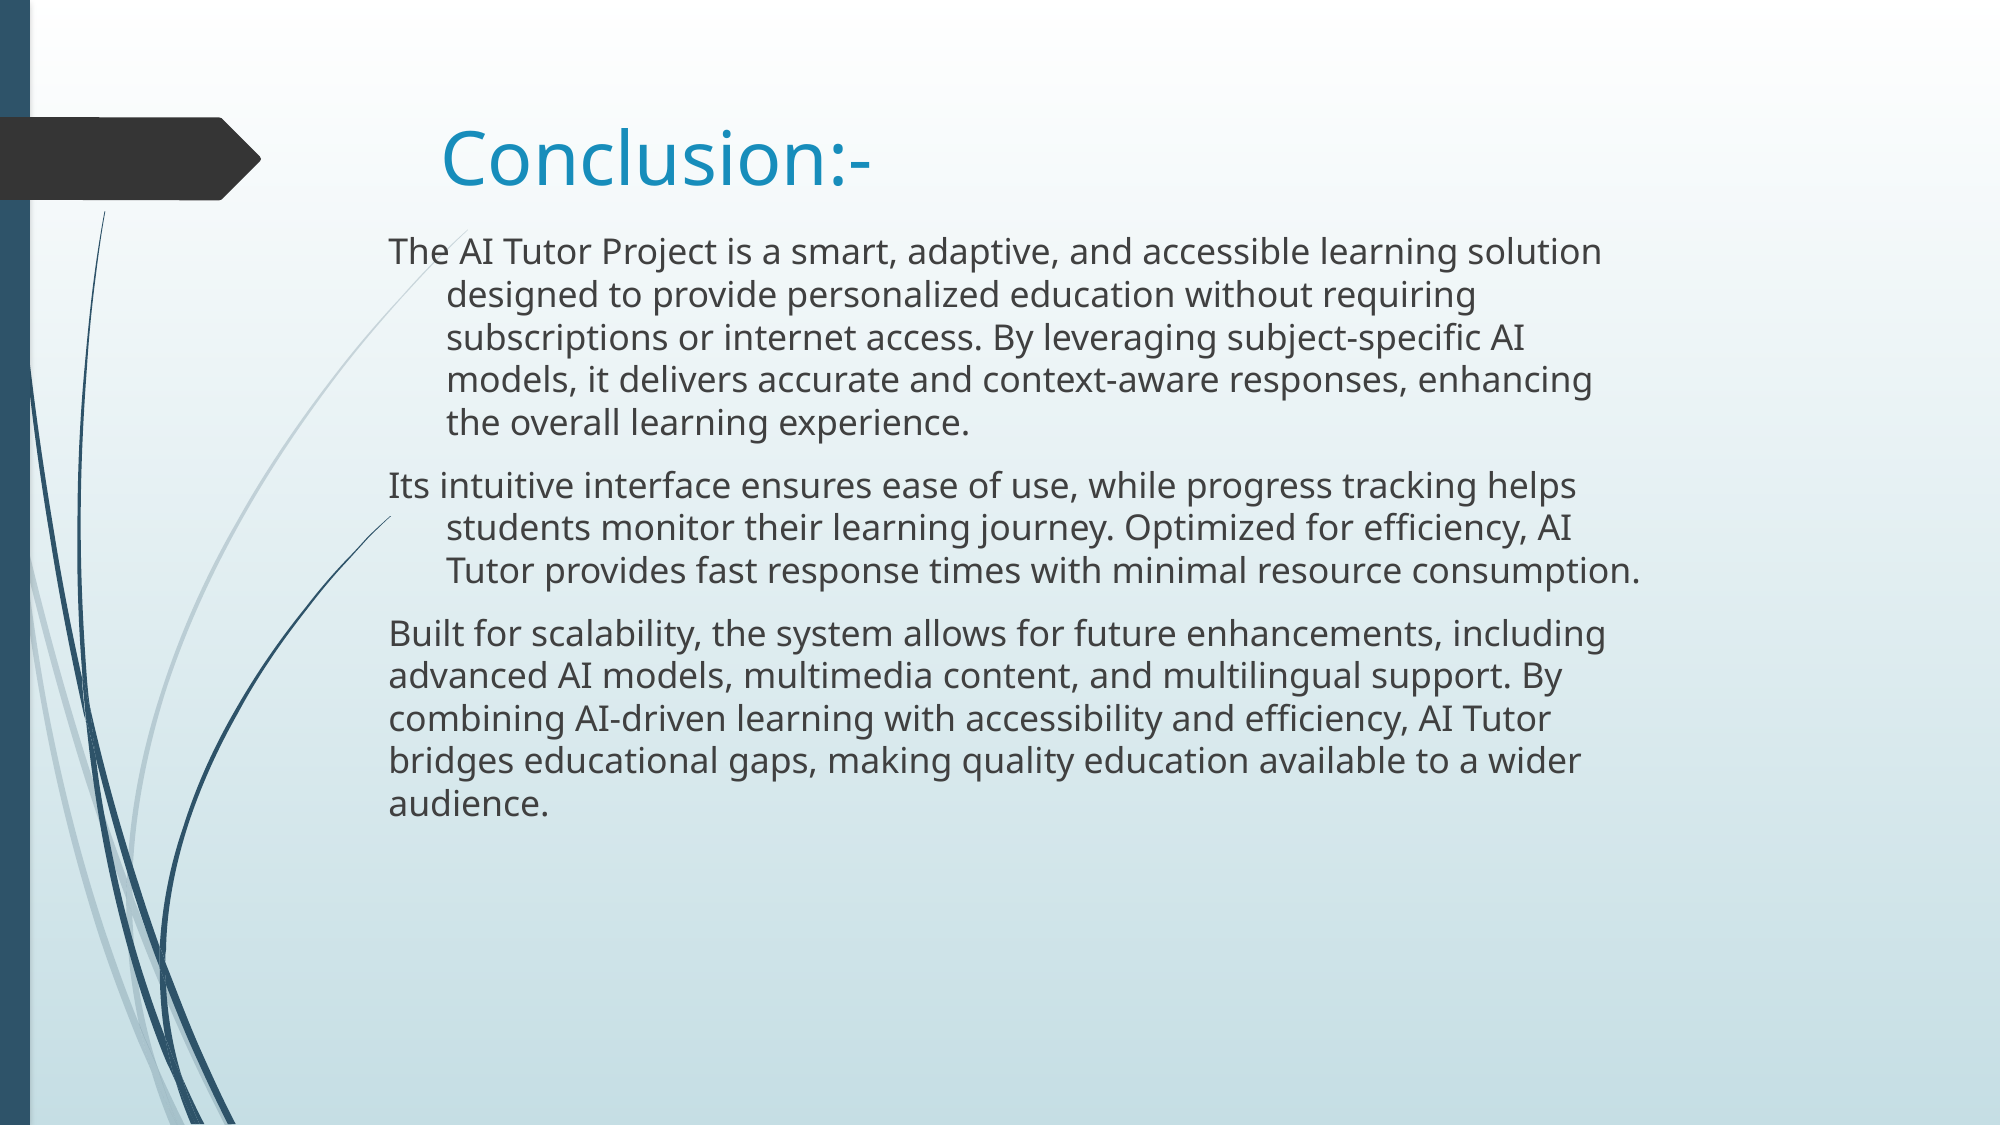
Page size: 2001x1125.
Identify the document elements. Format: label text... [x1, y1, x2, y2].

list The AI Tutor Project is a smart, adaptive, and accessible learning solution designed to provide personalized education without requiring subscriptions or internet access. By leveraging subject-specific AI models, it delivers accurate and context-aware responses, enhancing the overall learning experience. Its intuitive interface ensures ease of use, while progress tracking helps students monitor their learning journey. Optimized for efficiency, AI Tutor provides fast response times with minimal resource consumption. Built for scalability, the system allows for future enhancements, including advanced AI models, multimedia content, and multilingual support. By combining AI-driven learning with accessibility and efficiency, AI Tutor bridges educational gaps, making quality education available to a wider audience. [373, 221, 1671, 842]
title Conclusion:- [425, 102, 1888, 313]
